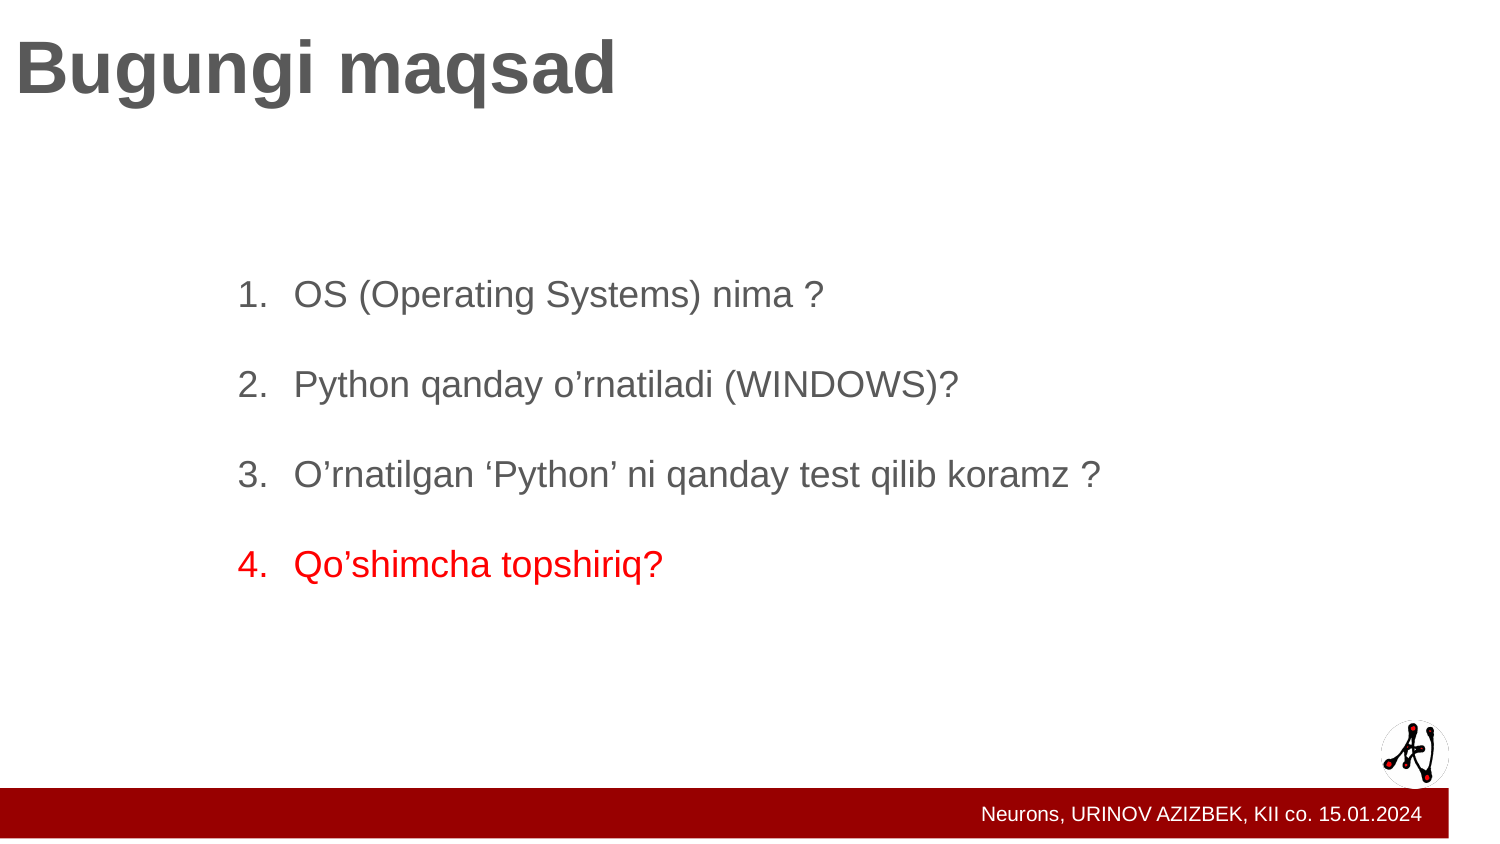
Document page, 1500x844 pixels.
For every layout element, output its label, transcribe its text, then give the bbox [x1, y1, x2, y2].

picture [1380, 720, 1450, 789]
title Bugungi maqsad [0, 0, 638, 124]
text_box OS (Operating Systems) nima ? Python qanday o’rnatiladi (WINDOWS)? O’rnatilgan ‘Python’ ni qanday test qilib koramz ? Qo’shimcha topshiriq? [203, 209, 1382, 690]
text_box Neurons, URINOV AZIZBEK, KII co. 15.01.2024 [0, 788, 1449, 839]
